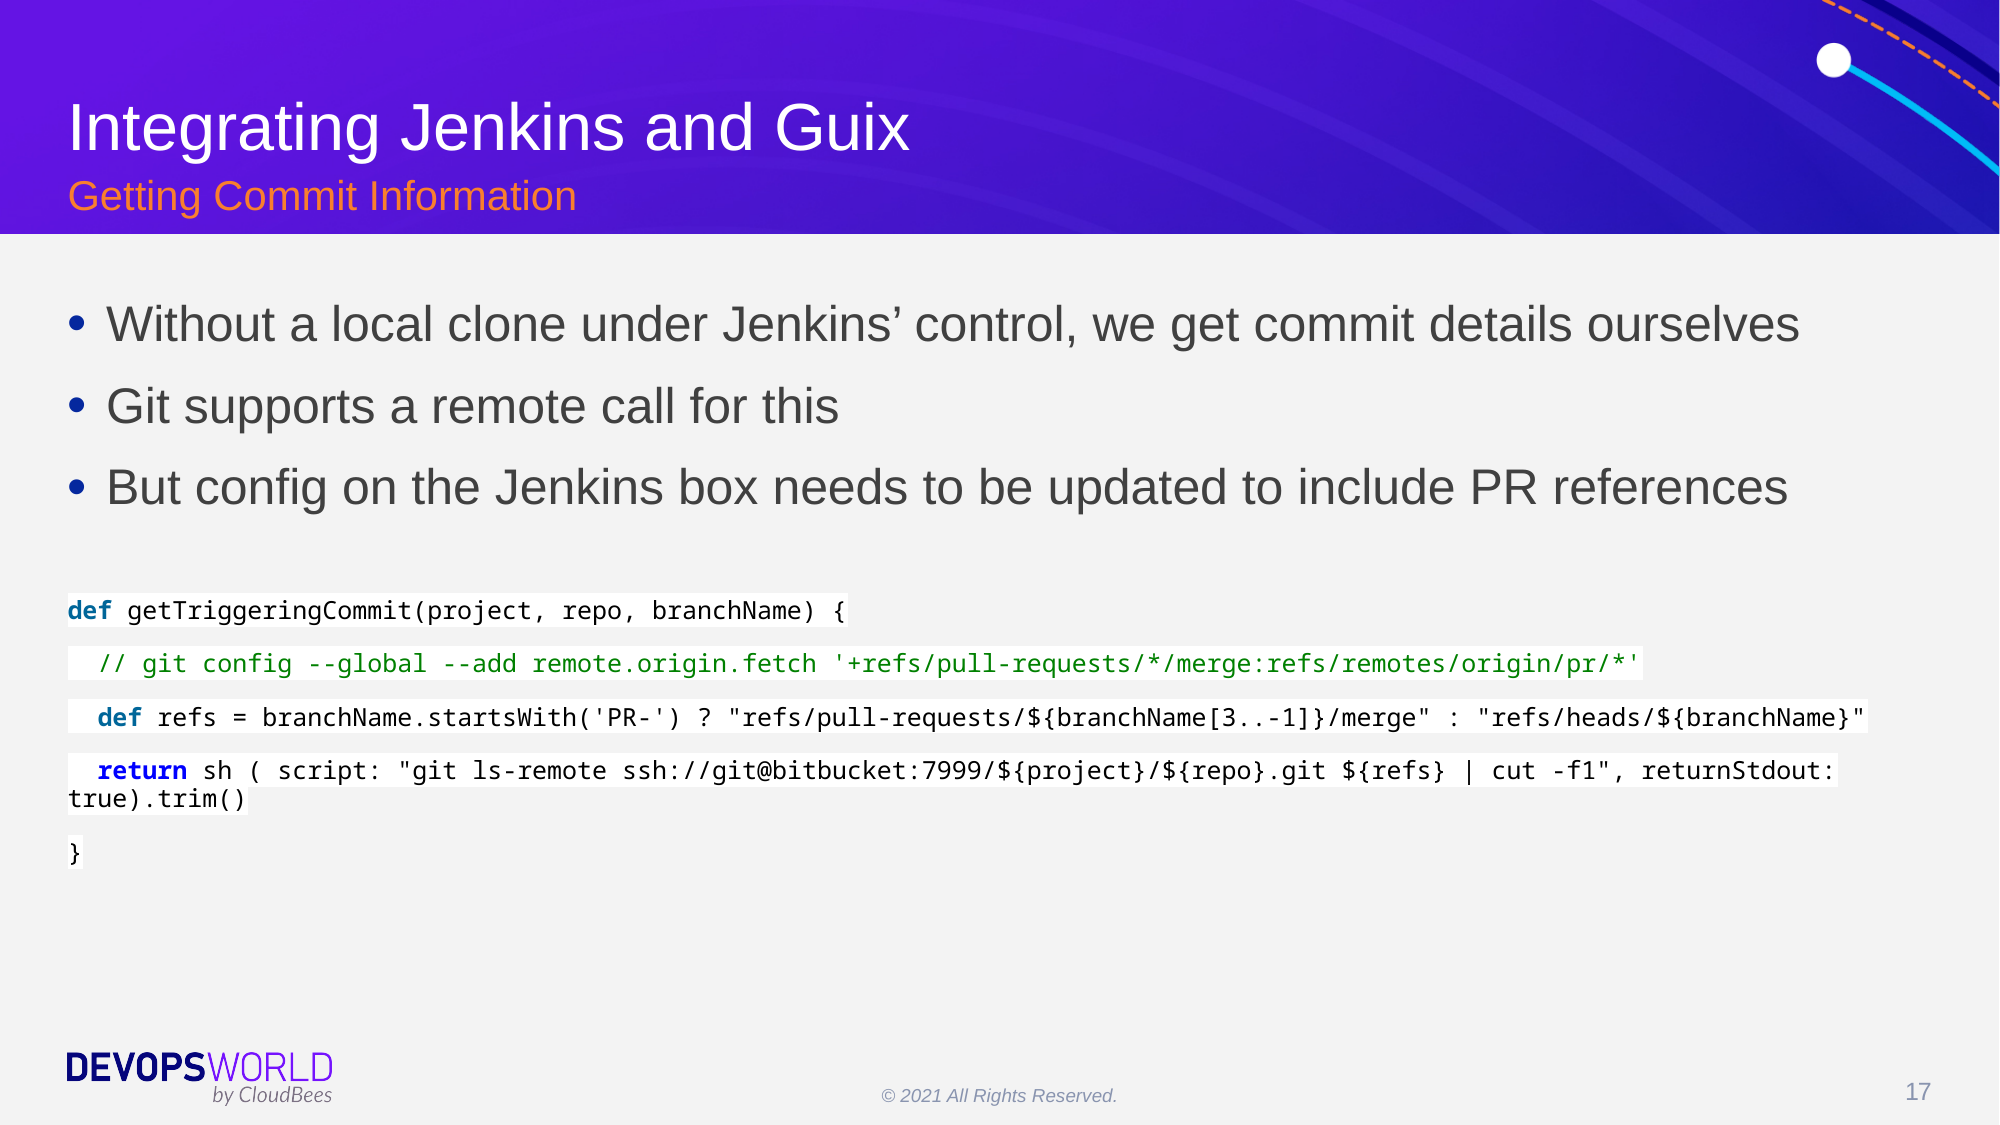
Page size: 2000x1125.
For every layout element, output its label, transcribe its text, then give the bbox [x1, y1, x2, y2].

picture [67, 1052, 332, 1106]
title Integrating Jenkins and Guix [67, 45, 1932, 166]
list Getting Commit Information [67, 172, 1932, 227]
list Without a local clone under Jenkins’ control, we get commit details ourselves Git supports a remote call for this But config on the Jenkins box needs to be updated to include PR references def getTriggeringCommit(project, repo, branchName) { // git config --global --add remote.origin.fetch '+refs/pull-requests/*/merge:refs/remotes/origin/pr/*' def refs = branchName.startsWith('PR-') ? "refs/pull-requests/${branchName[3..-1]}/merge" : "refs/heads/${branchName}" return sh ( script: "git ls-remote ssh://git@bitbucket:7999/${project}/${repo}.git ${refs} | cut -f1", returnStdout: true).trim() } [67, 295, 1932, 975]
picture [0, 0, 2000, 234]
